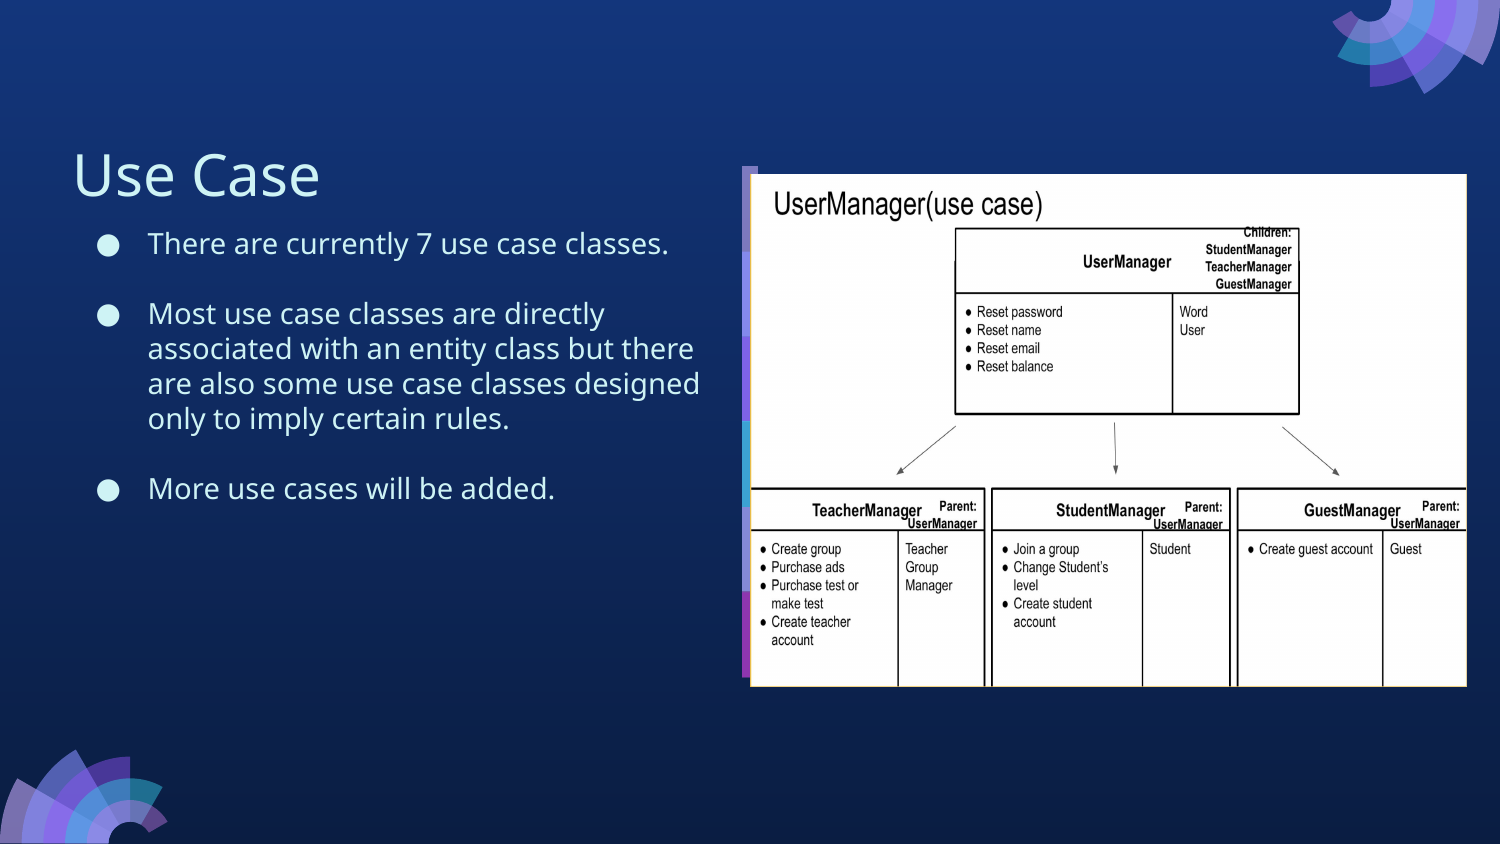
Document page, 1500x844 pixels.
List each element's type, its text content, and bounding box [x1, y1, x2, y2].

title Use Case [57, 63, 371, 210]
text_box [1331, 0, 1500, 95]
picture [749, 174, 1467, 688]
list There are currently 7 use case classes. Most use case classes are directly associated with an entity class but there are also some use case classes designed only to imply certain rules. More use cases will be added. [57, 210, 734, 577]
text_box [0, 749, 168, 844]
